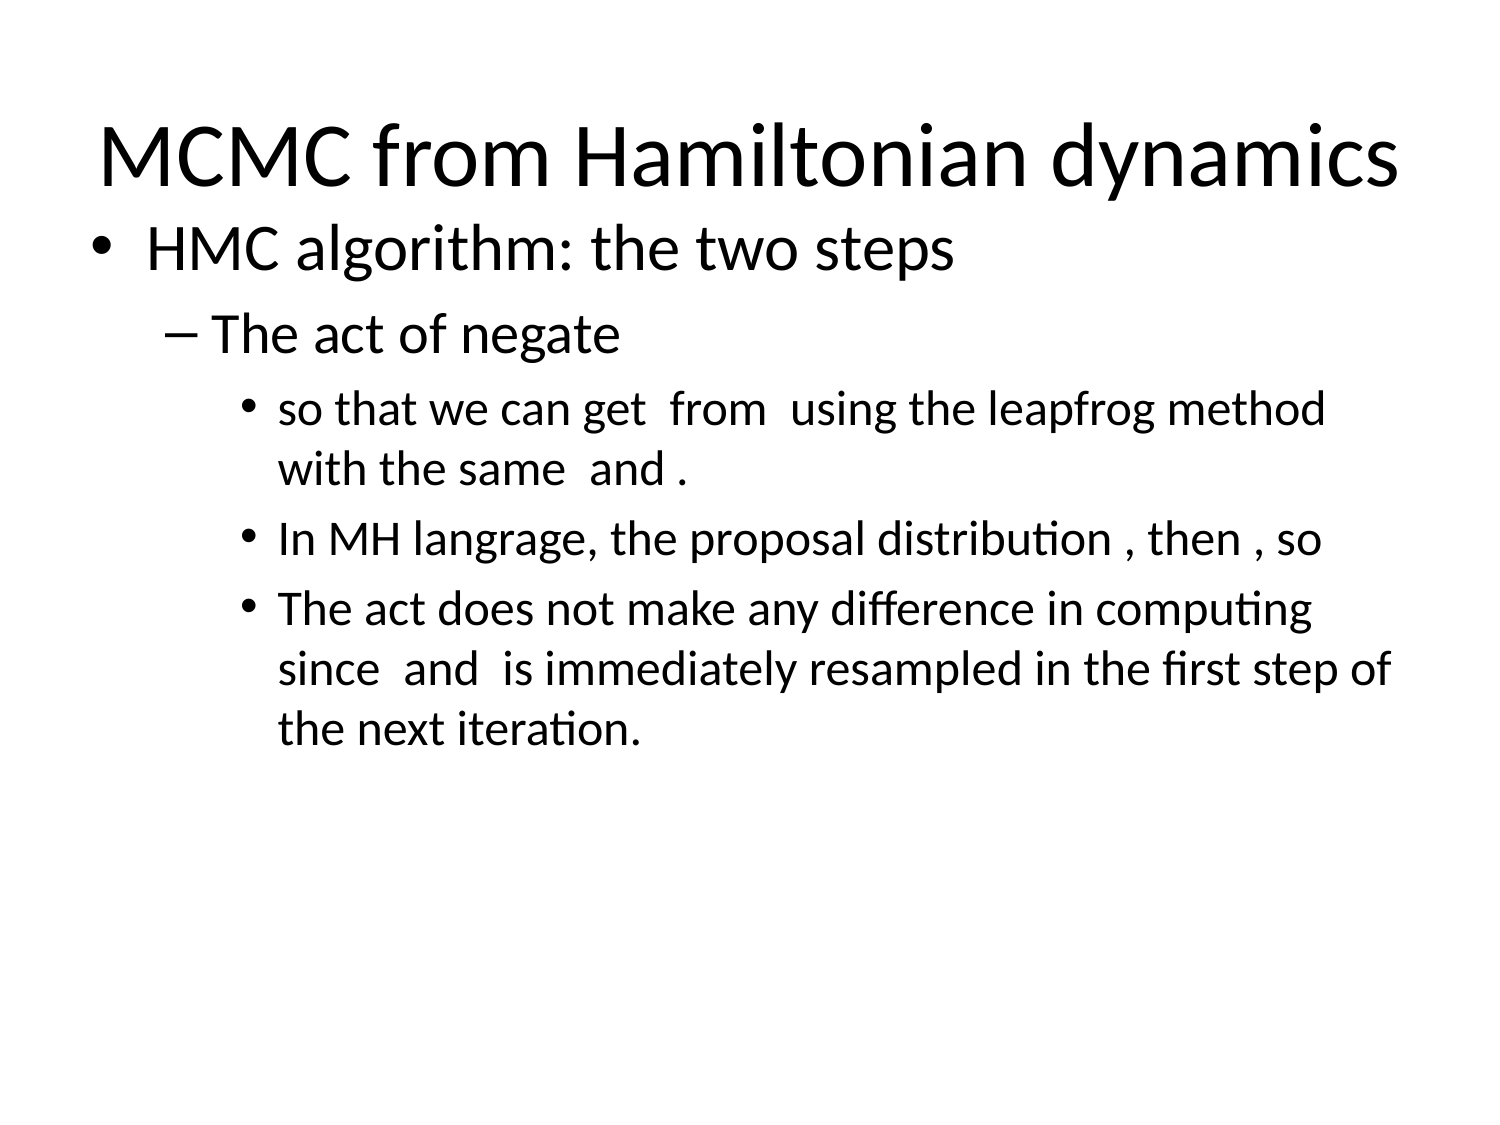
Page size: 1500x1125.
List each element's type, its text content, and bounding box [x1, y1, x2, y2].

title MCMC from Hamiltonian dynamics [75, 56, 1425, 244]
